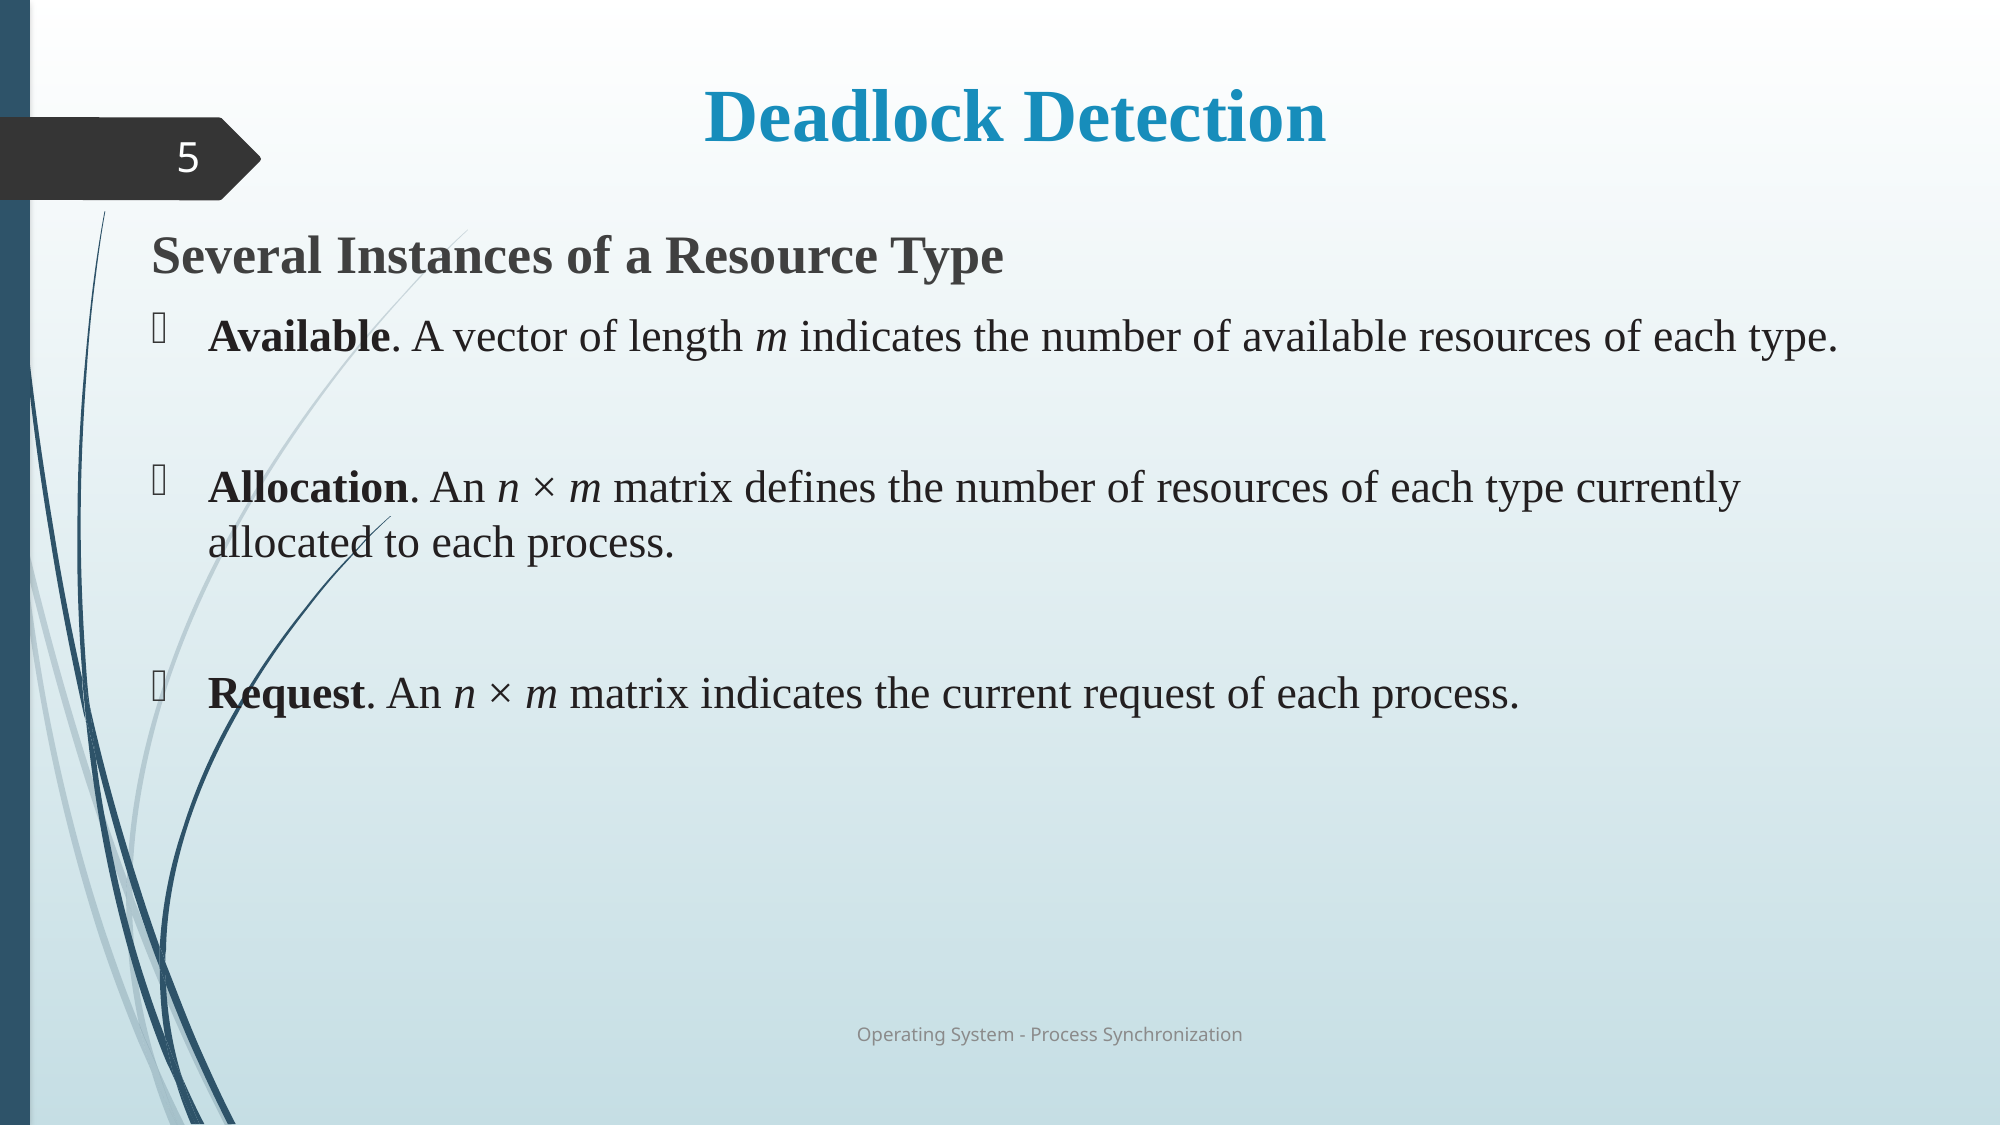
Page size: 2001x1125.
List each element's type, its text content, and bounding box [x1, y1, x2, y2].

title Deadlock Detection [285, 58, 1748, 200]
slide_number 5 [87, 129, 216, 190]
footer Operating System - Process Synchronization [424, 1004, 1675, 1065]
list Several Instances of a Resource Type Available. A vector of length m indicates the number of available resources of each type. Allocation. An n × m matrix defines the number of resources of each type currently allocated to each process. Request. An n × m matrix indicates the current request of each process. [136, 211, 1930, 993]
